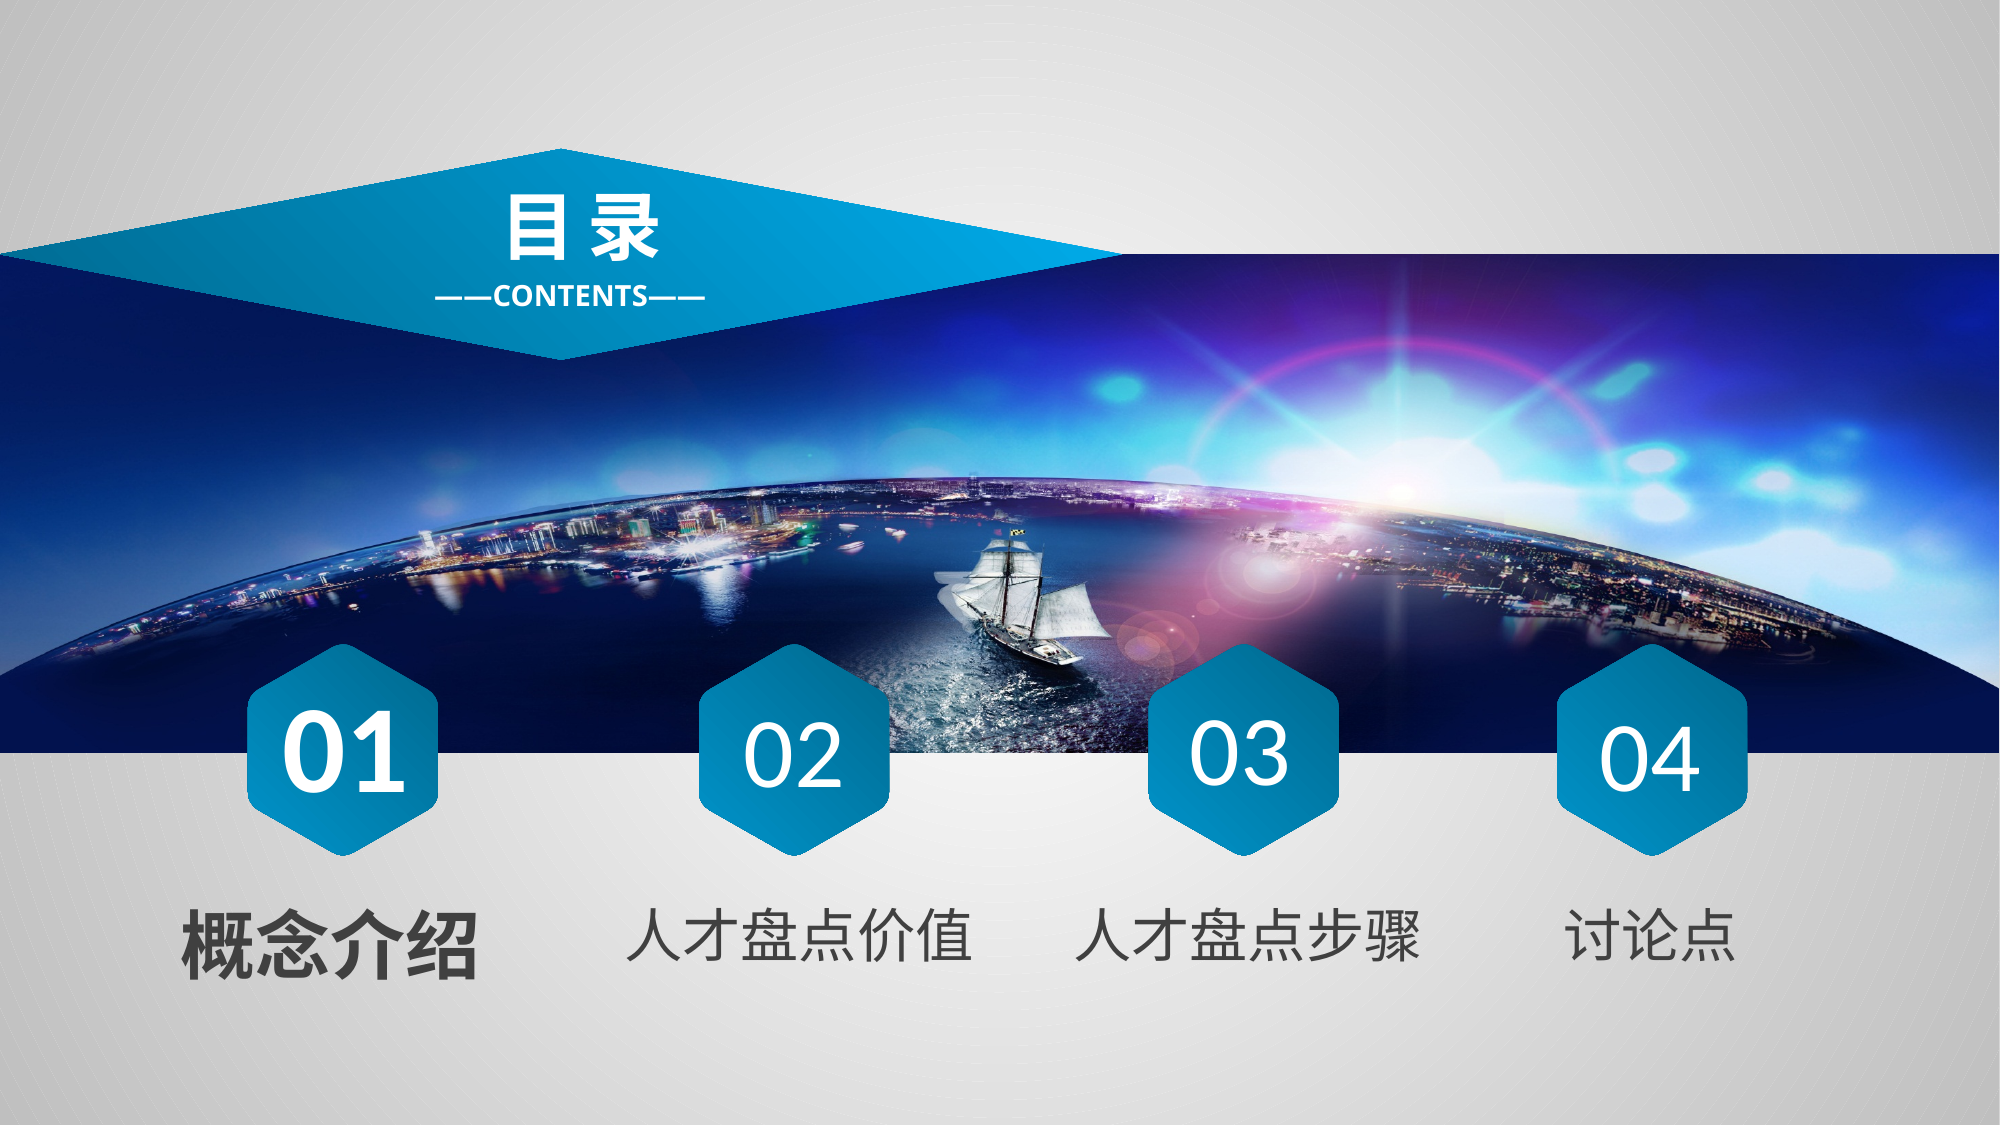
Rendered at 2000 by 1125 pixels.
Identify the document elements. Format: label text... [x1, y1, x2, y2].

text_box 概念介绍 [165, 891, 495, 997]
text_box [1543, 644, 1758, 856]
text_box 人才盘点步骤 [1058, 891, 1438, 977]
text_box 讨论点 [1548, 891, 1753, 977]
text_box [238, 644, 453, 856]
picture [0, 254, 1999, 753]
text_box 人才盘点价值 [609, 891, 989, 977]
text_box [1133, 644, 1347, 856]
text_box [687, 644, 902, 856]
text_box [0, 148, 1123, 360]
